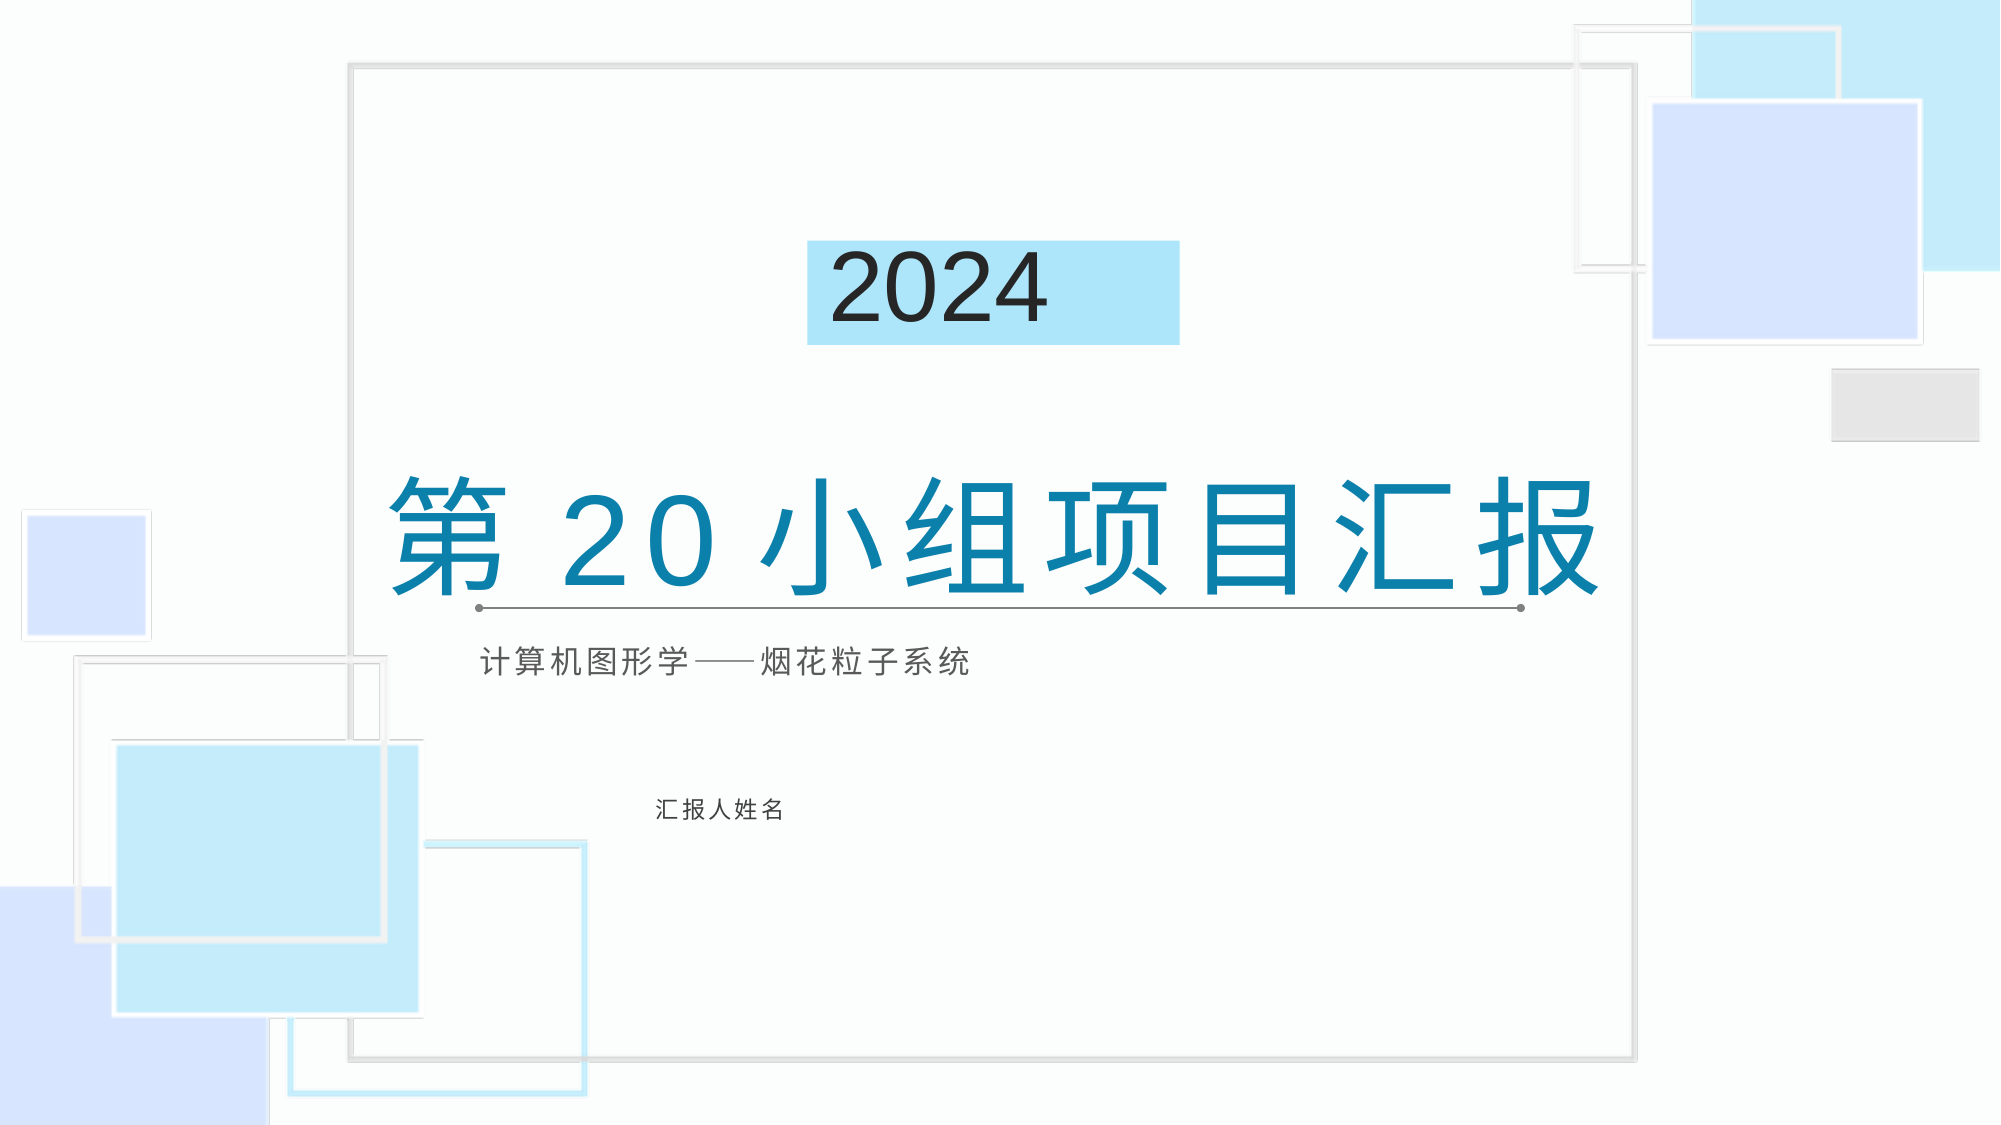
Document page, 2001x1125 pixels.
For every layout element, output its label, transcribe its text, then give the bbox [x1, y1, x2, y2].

text_box [1174, 240, 1180, 345]
picture [0, 0, 2000, 1125]
text_box 2024 [813, 223, 1174, 361]
list 汇报人姓名 [641, 774, 933, 834]
subtitle 计算机图形学——烟花粒子系统 [479, 623, 1521, 683]
title 第20小组项目汇报 [369, 433, 1631, 624]
text_box [807, 240, 813, 345]
